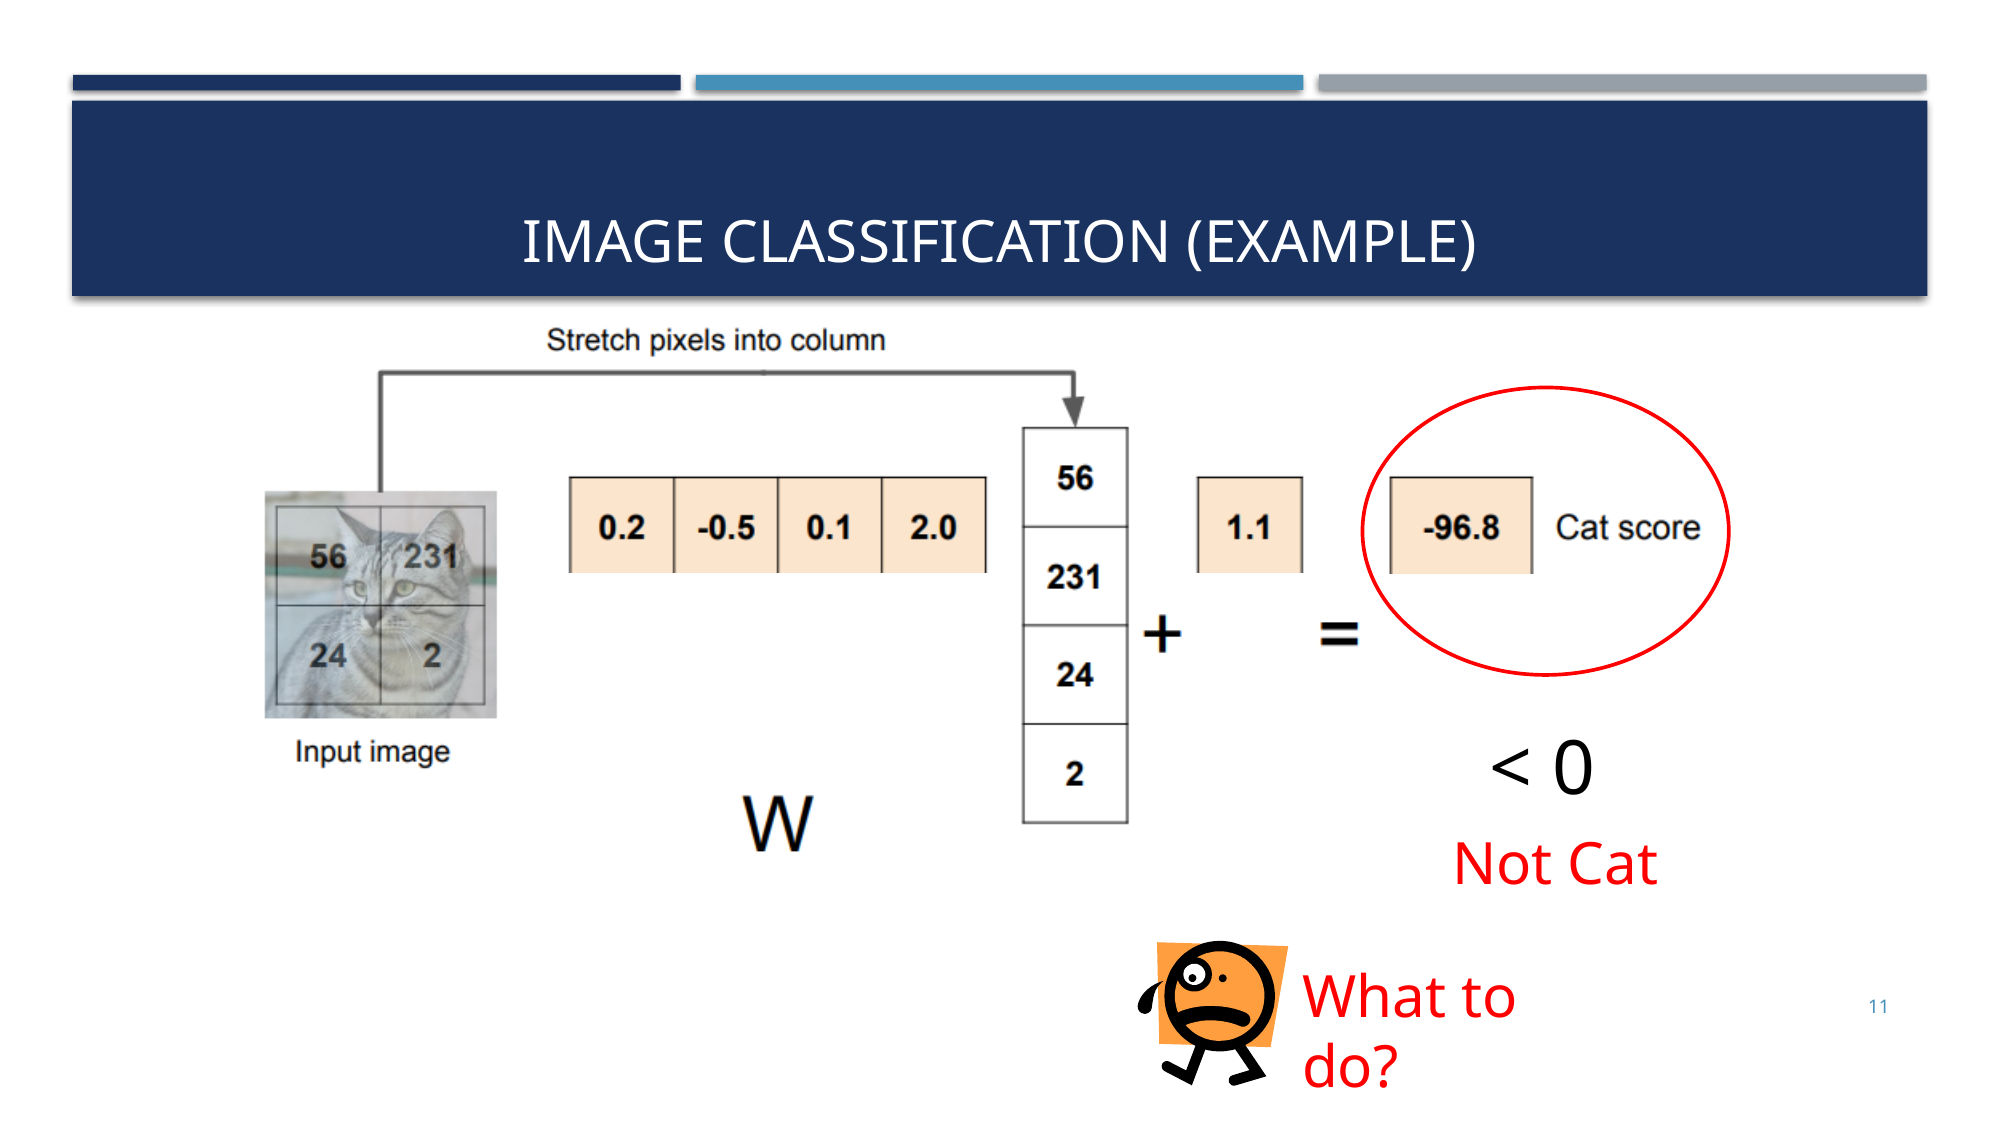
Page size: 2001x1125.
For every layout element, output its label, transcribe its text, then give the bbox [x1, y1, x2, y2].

picture [1136, 940, 1289, 1087]
slide_number 11 [1732, 977, 1905, 1037]
text_box What to do? [1287, 951, 1613, 1107]
text_box Not Cat [1437, 877, 1700, 904]
title Image Classification (example) [95, 115, 1905, 282]
picture [261, 311, 1730, 867]
